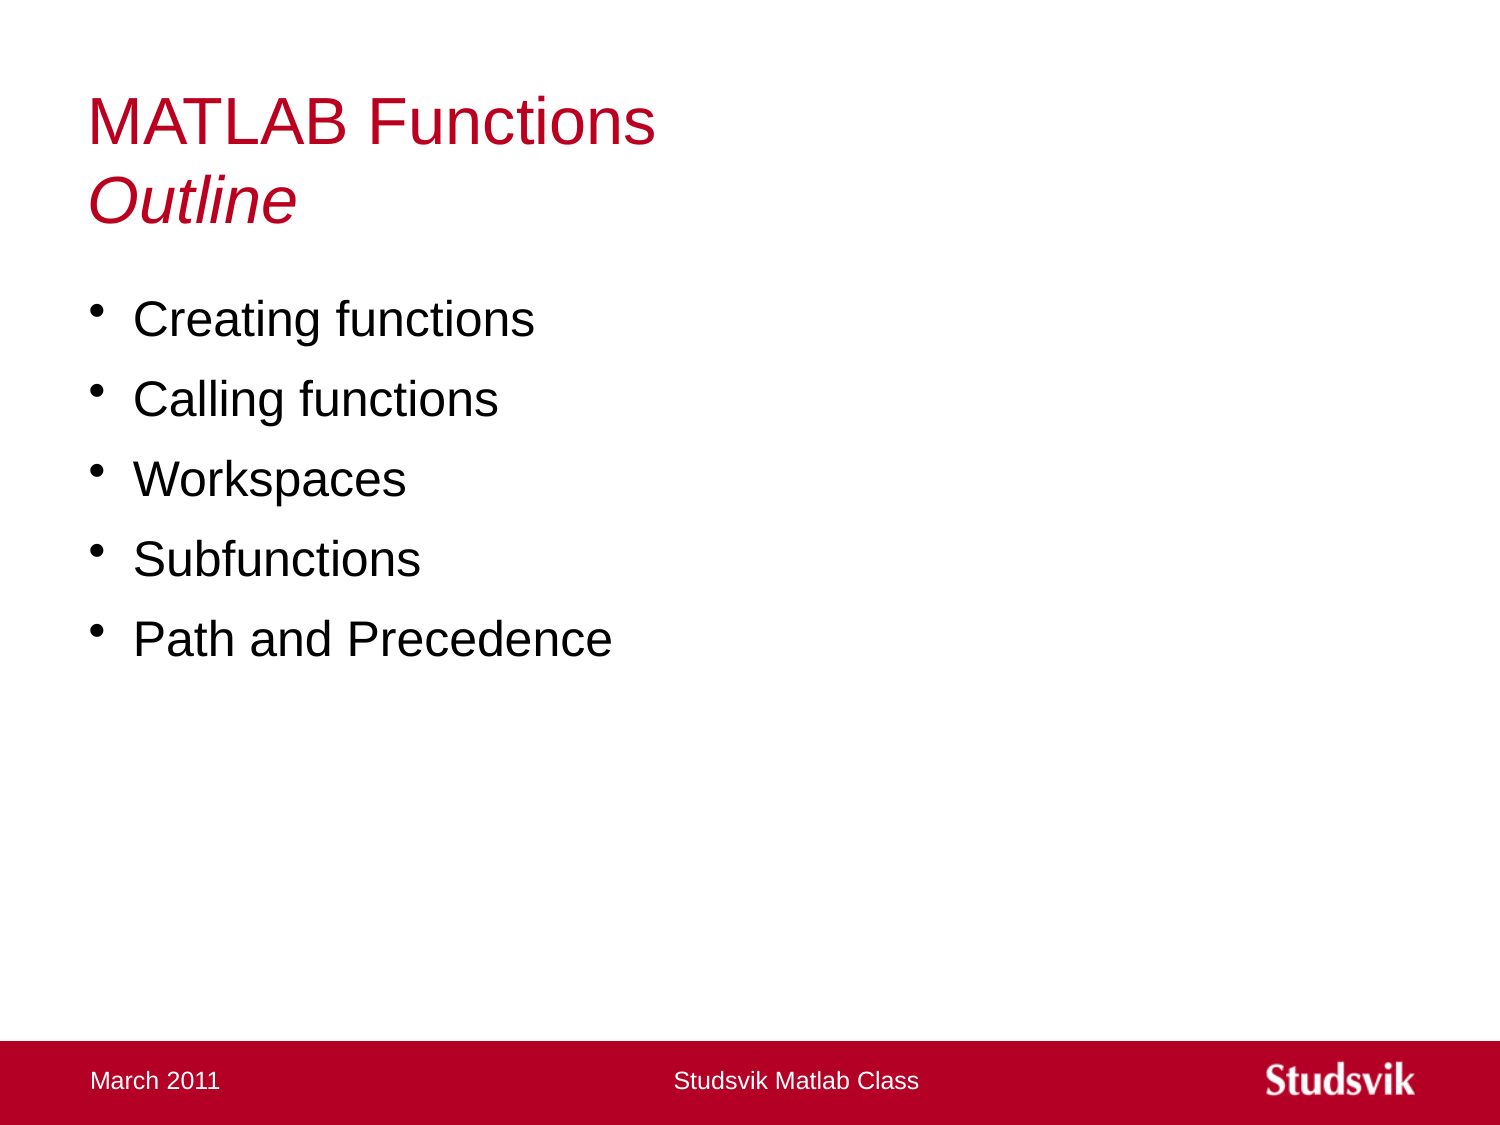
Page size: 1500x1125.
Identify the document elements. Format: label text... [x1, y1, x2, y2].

list Creating functions Calling functions Workspaces Subfunctions Path and Precedence [88, 286, 1412, 1003]
title MATLAB Functions Outline [87, 78, 1412, 267]
picture [0, 1041, 1500, 1125]
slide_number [75, 1049, 465, 1110]
footer Studsvik Matlab Class [559, 1049, 1035, 1110]
